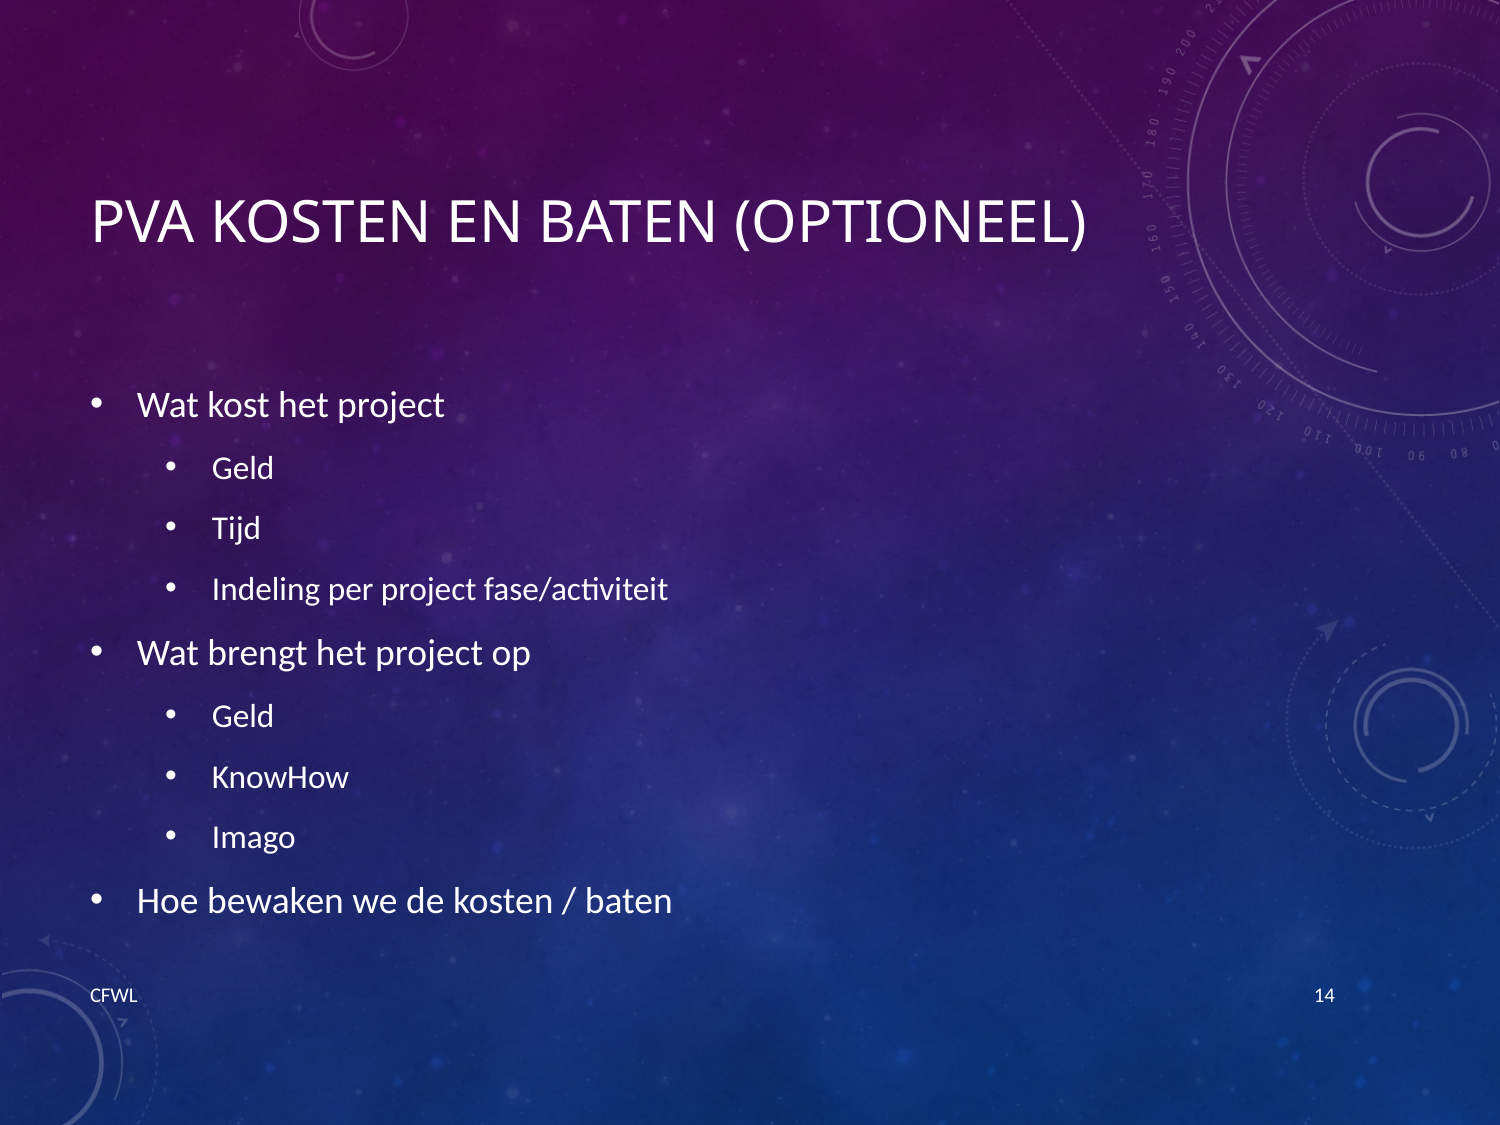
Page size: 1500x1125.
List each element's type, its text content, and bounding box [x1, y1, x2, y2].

list Wat kost het project Geld Tijd Indeling per project fase/activiteit Wat brengt het project op Geld KnowHow Imago Hoe bewaken we de kosten / baten [75, 351, 1350, 950]
picture [0, 0, 1500, 1125]
footer CFWL [75, 963, 1058, 1025]
slide_number 14 [1281, 963, 1350, 1025]
title PVA Kosten en Baten (optioneel) [75, 99, 1350, 339]
